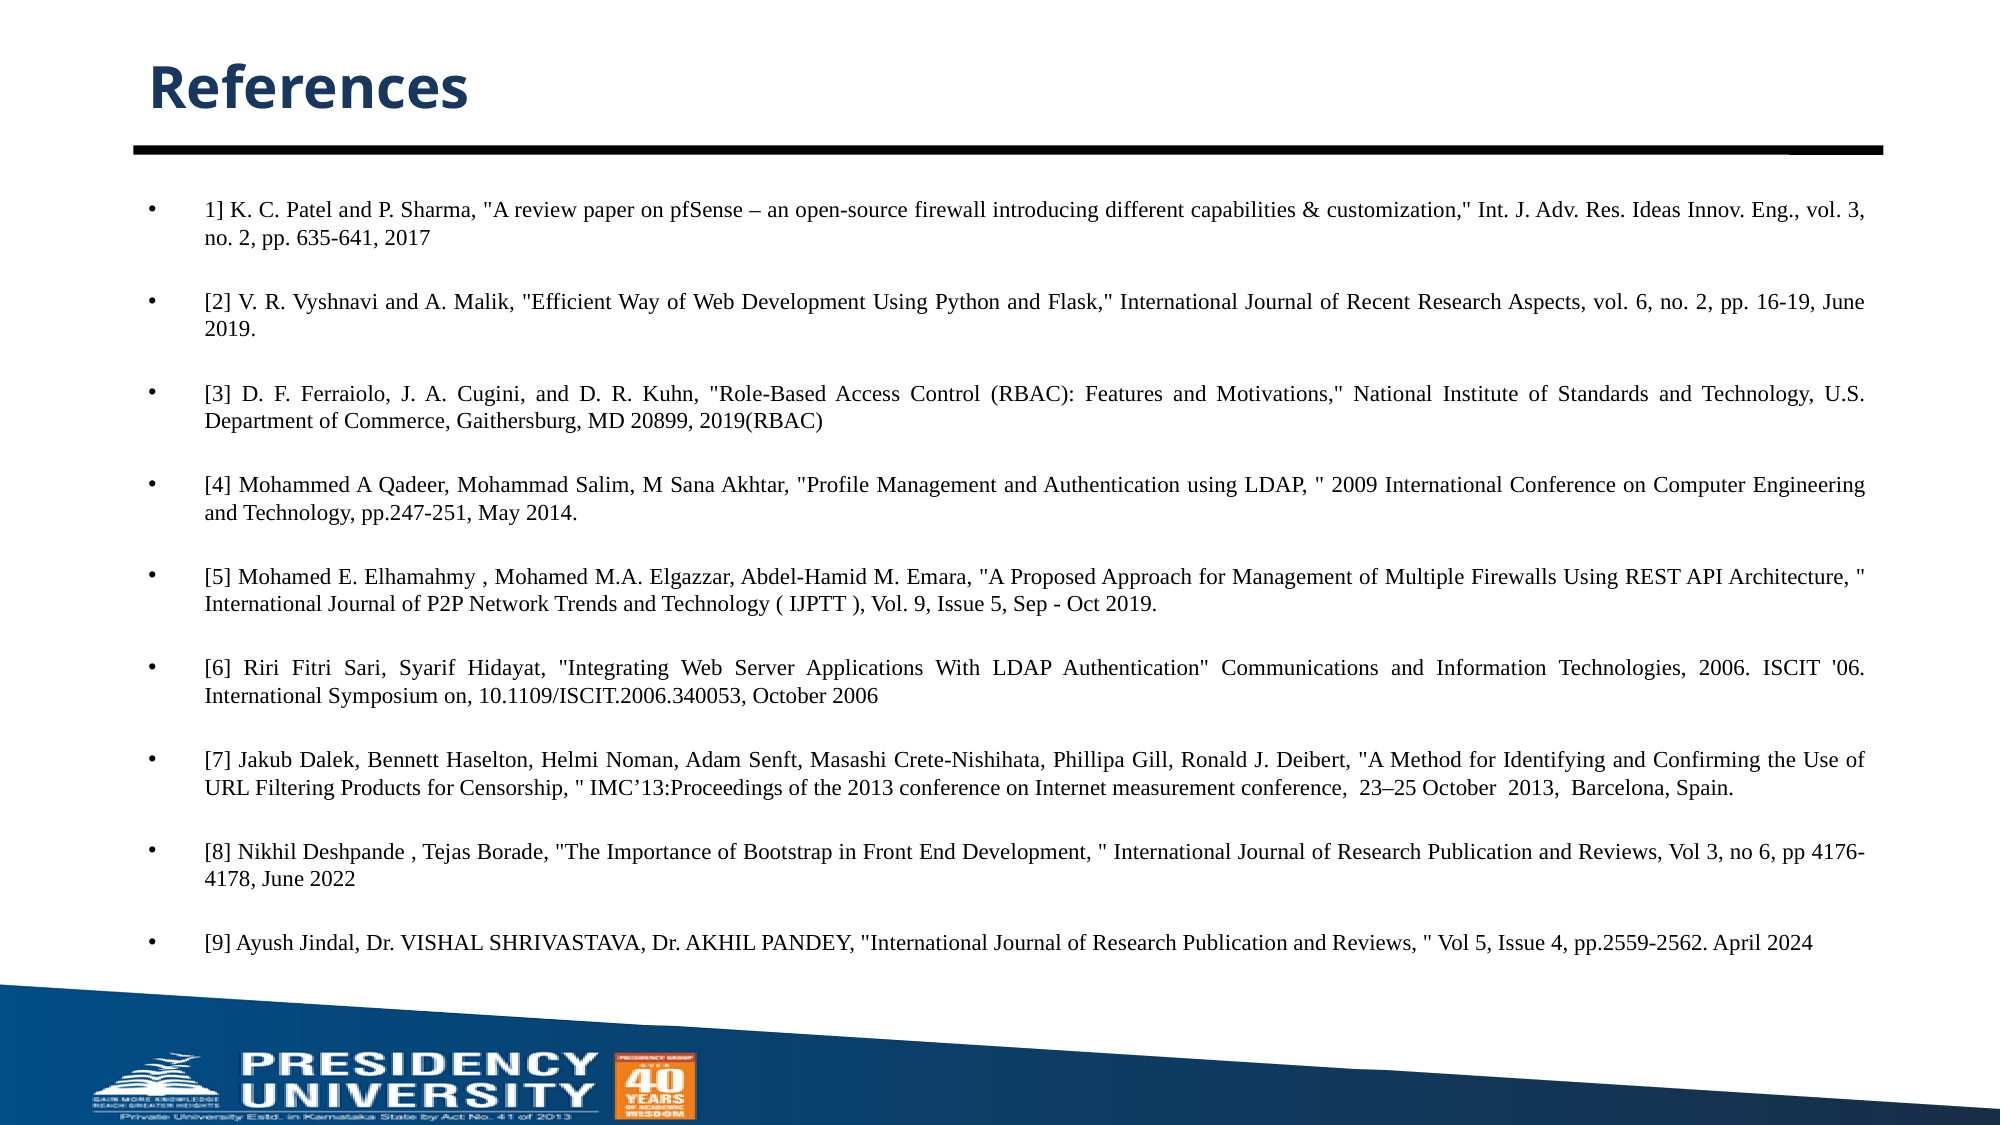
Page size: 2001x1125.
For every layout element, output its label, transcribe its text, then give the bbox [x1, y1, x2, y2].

title References [133, 45, 1884, 125]
list 1] K. C. Patel and P. Sharma, "A review paper on pfSense – an open-source firewall introducing different capabilities & customization," Int. J. Adv. Res. Ideas Innov. Eng., vol. 3, no. 2, pp. 635-641, 2017 [2] V. R. Vyshnavi and A. Malik, "Efficient Way of Web Development Using Python and Flask," International Journal of Recent Research Aspects, vol. 6, no. 2, pp. 16-19, June 2019. [3] D. F. Ferraiolo, J. A. Cugini, and D. R. Kuhn, "Role-Based Access Control (RBAC): Features and Motivations," National Institute of Standards and Technology, U.S. Department of Commerce, Gaithersburg, MD 20899, 2019(RBAC) [4] Mohammed A Qadeer, Mohammad Salim, M Sana Akhtar, "Profile Management and Authentication using LDAP, " 2009 International Conference on Computer Engineering and Technology, pp.247-251, May 2014. [5] Mohamed E. Elhamahmy , Mohamed M.A. Elgazzar, Abdel-Hamid M. Emara, "A Proposed Approach for Management of Multiple Firewalls Using REST API Architecture, " International Journal of P2P Network Trends and Technology ( IJPTT ), Vol. 9, Issue 5, Sep - Oct 2019. [6] Riri Fitri Sari, Syarif Hidayat, "Integrating Web Server Applications With LDAP Authentication" Communications and Information Technologies, 2006. ISCIT '06. International Symposium on, 10.1109/ISCIT.2006.340053, October 2006 [7] Jakub Dalek, Bennett Haselton, Helmi Noman, Adam Senft, Masashi Crete-Nishihata, Phillipa Gill, Ronald J. Deibert, "A Method for Identifying and Confirming the Use of URL Filtering Products for Censorship, " IMC’13:Proceedings of the 2013 conference on Internet measurement conference, 23–25 October 2013, Barcelona, Spain. [8] Nikhil Deshpande , Tejas Borade, "The Importance of Bootstrap in Front End Development, " International Journal of Research Publication and Reviews, Vol 3, no 6, pp 4176-4178, June 2022 [9] Ayush Jindal, Dr. VISHAL SHRIVASTAVA, Dr. AKHIL PANDEY, "International Journal of Research Publication and Reviews, " Vol 5, Issue 4, pp.2559-2562. April 2024 [133, 187, 1884, 1000]
picture [0, 982, 2000, 1125]
